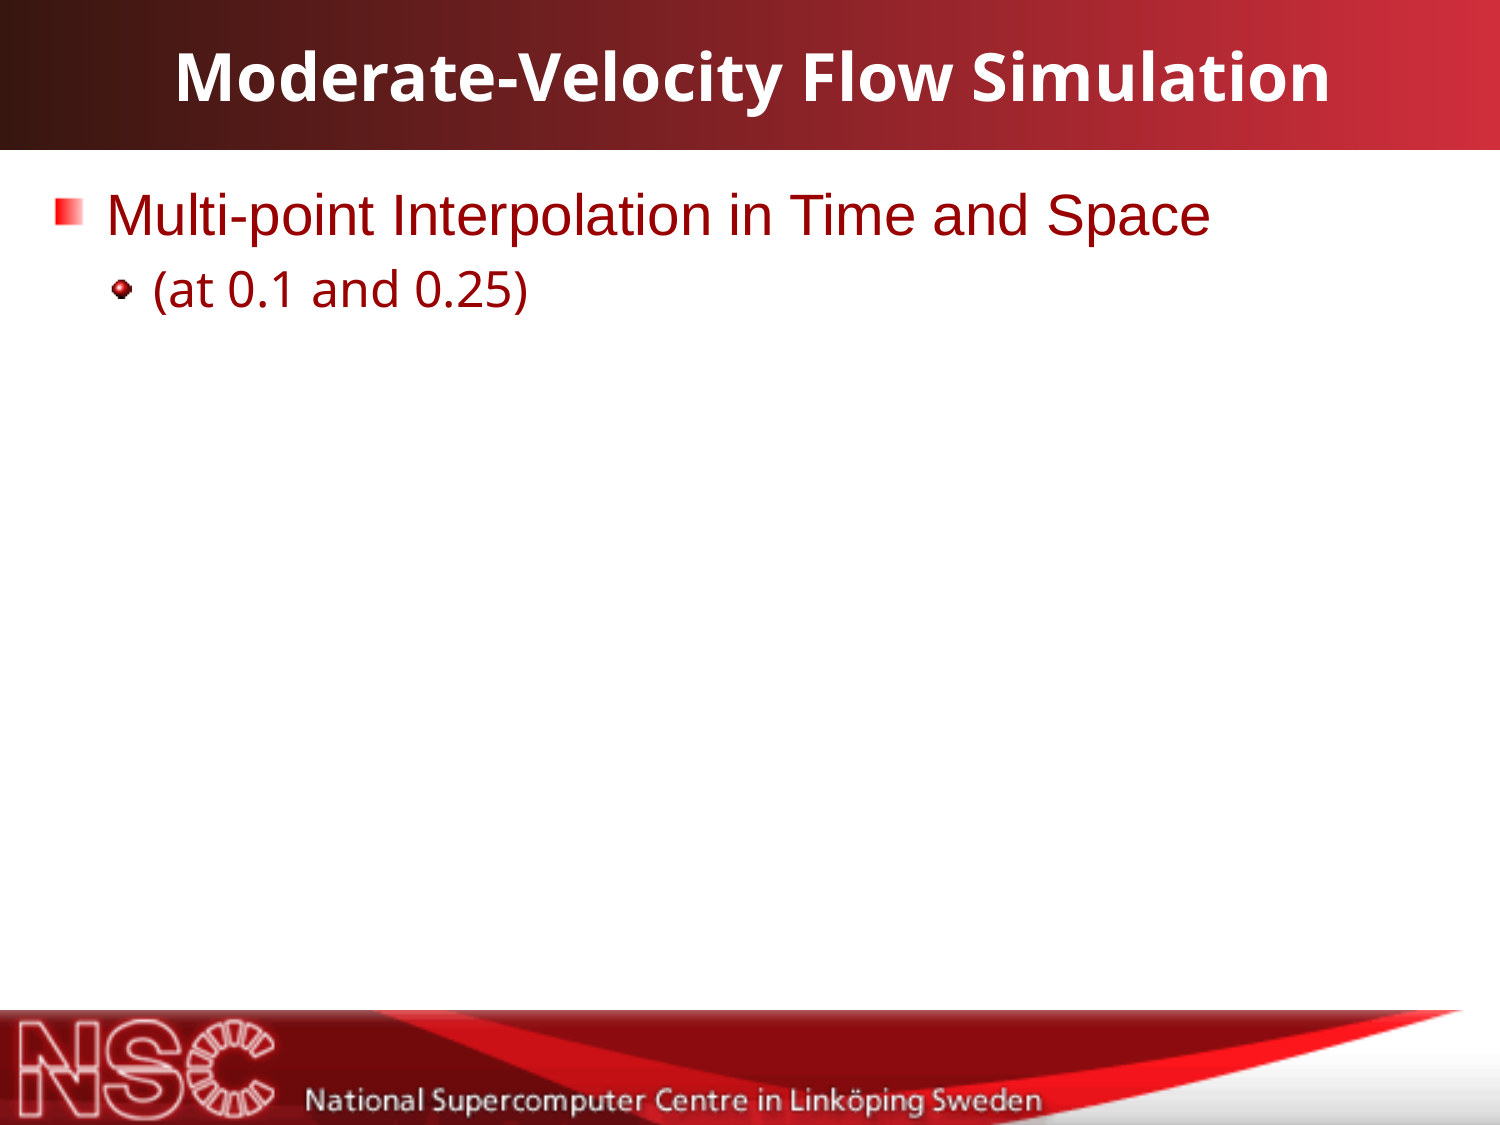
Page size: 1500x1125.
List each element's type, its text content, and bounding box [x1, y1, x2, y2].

picture [108, 276, 132, 299]
list Multi-point Interpolation in Time and Space (at 0.1 and 0.25) [24, 162, 1475, 1000]
title Moderate-Velocity Flow Simulation [0, 0, 1500, 150]
picture [0, 1010, 1500, 1125]
picture [53, 196, 87, 229]
